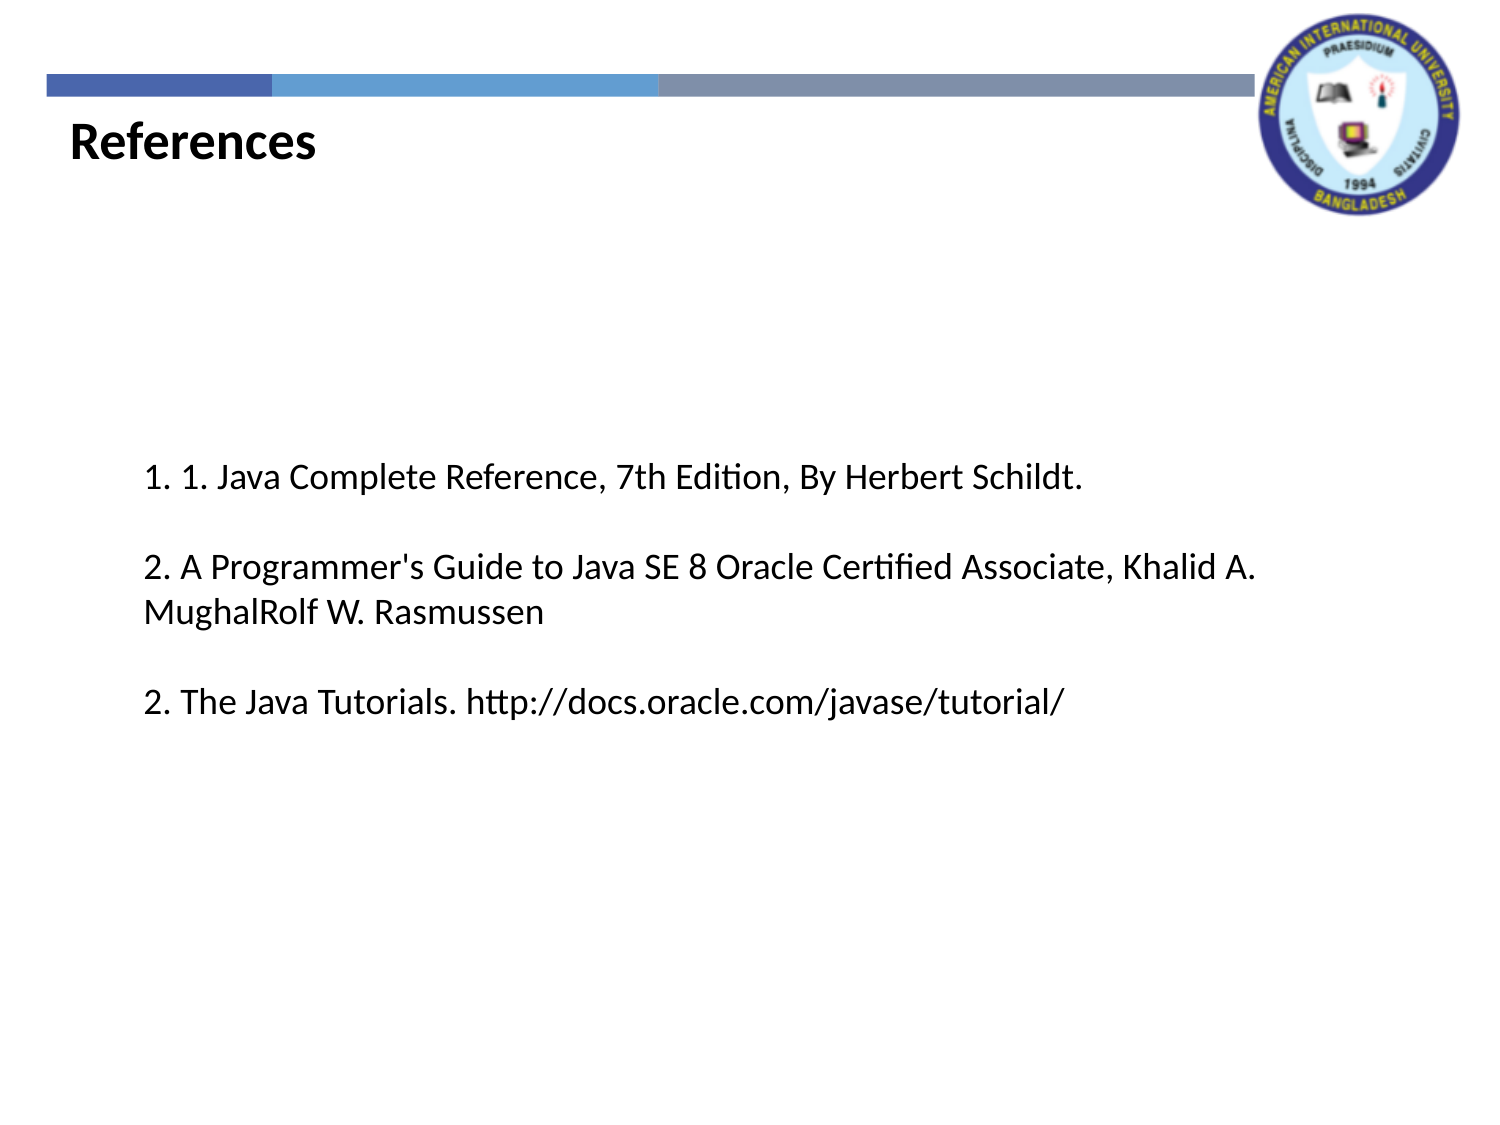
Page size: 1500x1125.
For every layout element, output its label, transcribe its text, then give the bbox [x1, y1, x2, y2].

text_box References [54, 97, 586, 179]
picture [1254, 9, 1465, 221]
text_box 1. 1. Java Complete Reference, 7th Edition, By Herbert Schildt. 2. A Programmer's Guide to Java SE 8 Oracle Certified Associate, Khalid A. MughalRolf W. Rasmussen 2. The Java Tutorials. http://docs.oracle.com/javase/tutorial/ [128, 399, 1443, 775]
